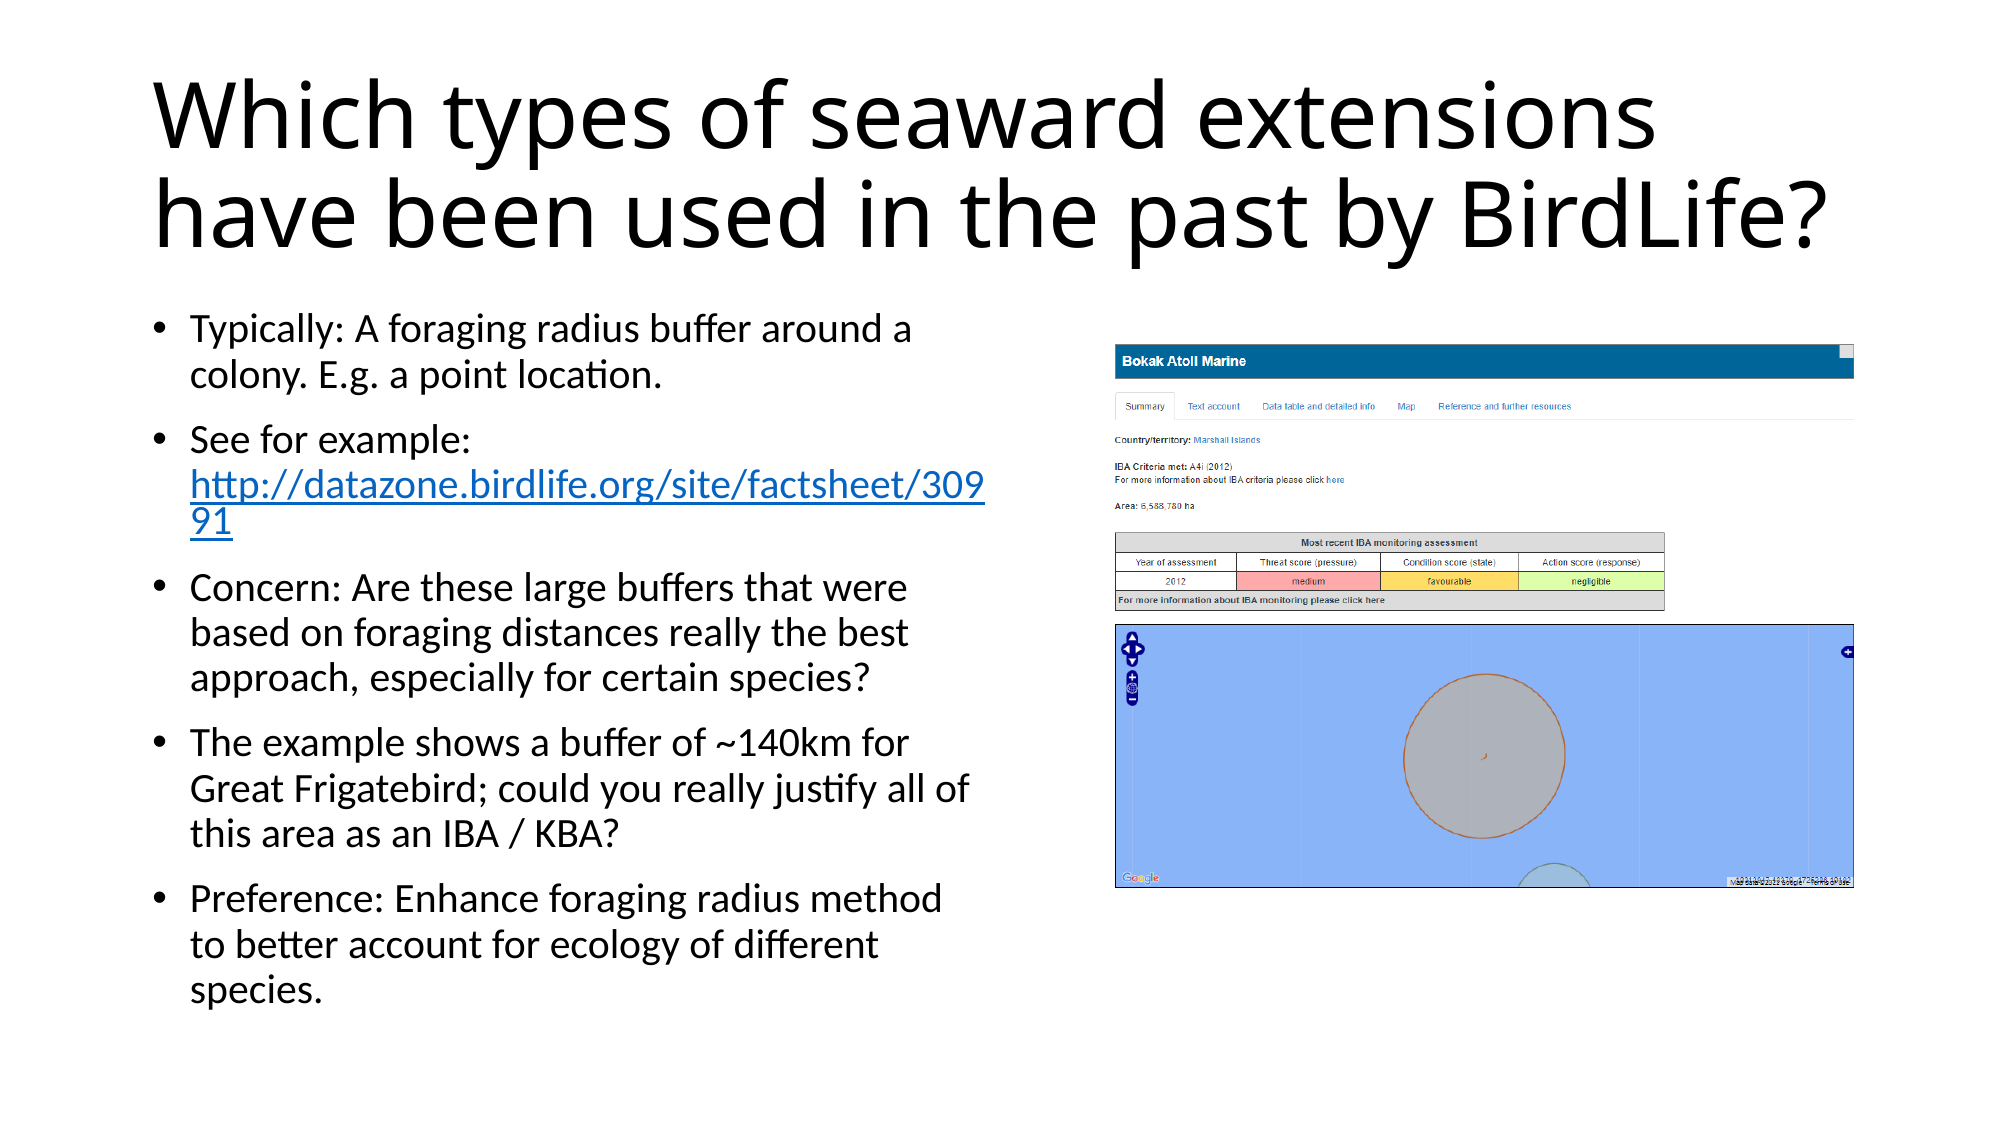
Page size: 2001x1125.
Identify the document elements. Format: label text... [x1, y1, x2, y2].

title Which types of seaward extensions have been used in the past by BirdLife? [137, 59, 1863, 278]
list Typically: A foraging radius buffer around a colony. E.g. a point location. See for example: http://datazone.birdlife.org/site/factsheet/30991 Concern: Are these large buffers that were based on foraging distances really the best approach, especially for certain species? The example shows a buffer of ~140km for Great Frigatebird; could you really justify all of this area as an IBA / KBA? Preference: Enhance foraging radius method to better account for ecology of different species. [137, 299, 1000, 1014]
picture [1108, 339, 1863, 895]
